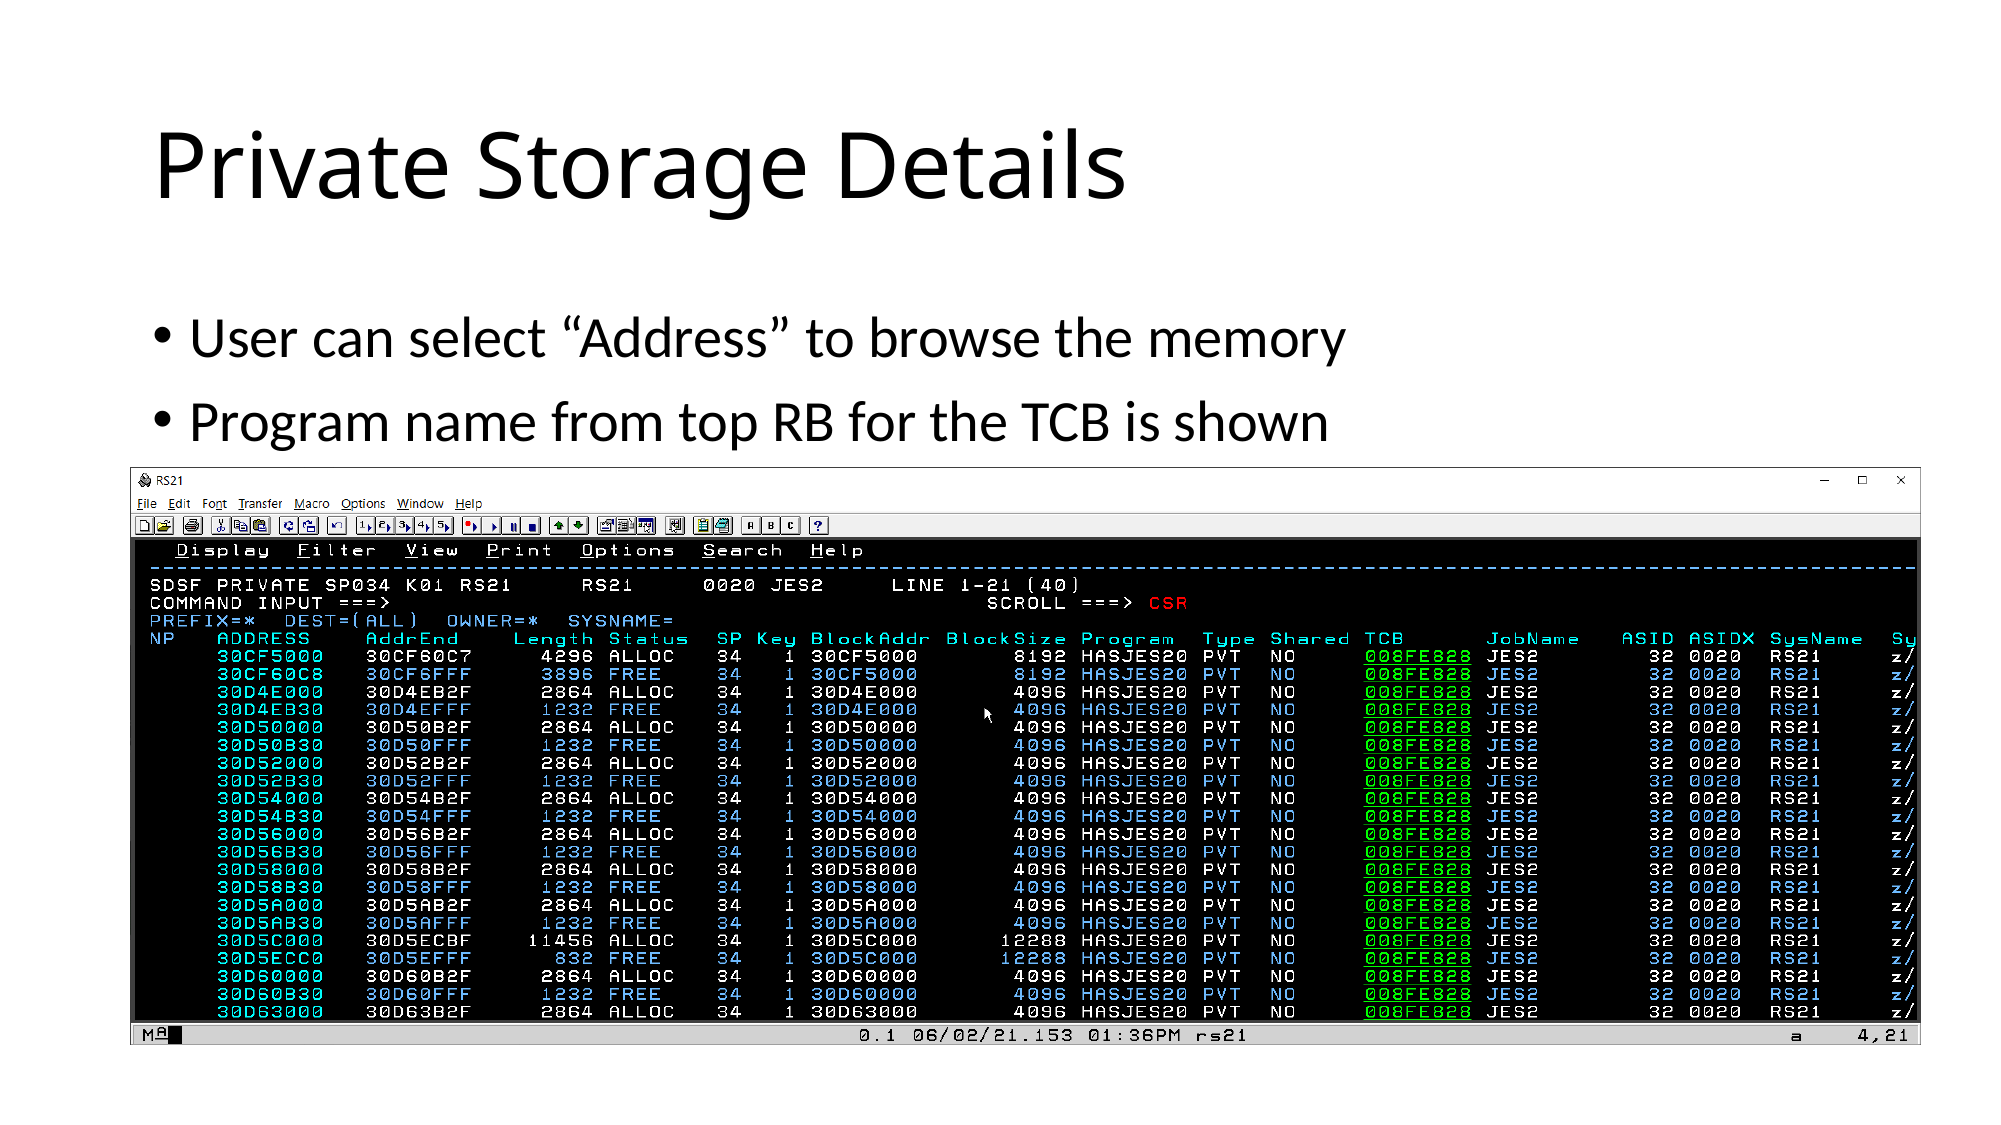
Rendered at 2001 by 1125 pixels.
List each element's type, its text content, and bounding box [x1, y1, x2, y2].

title Private Storage Details [137, 59, 1863, 278]
list User can select “Address” to browse the memory Program name from top RB for the TCB is shown [137, 299, 1863, 467]
picture [130, 467, 1921, 1045]
